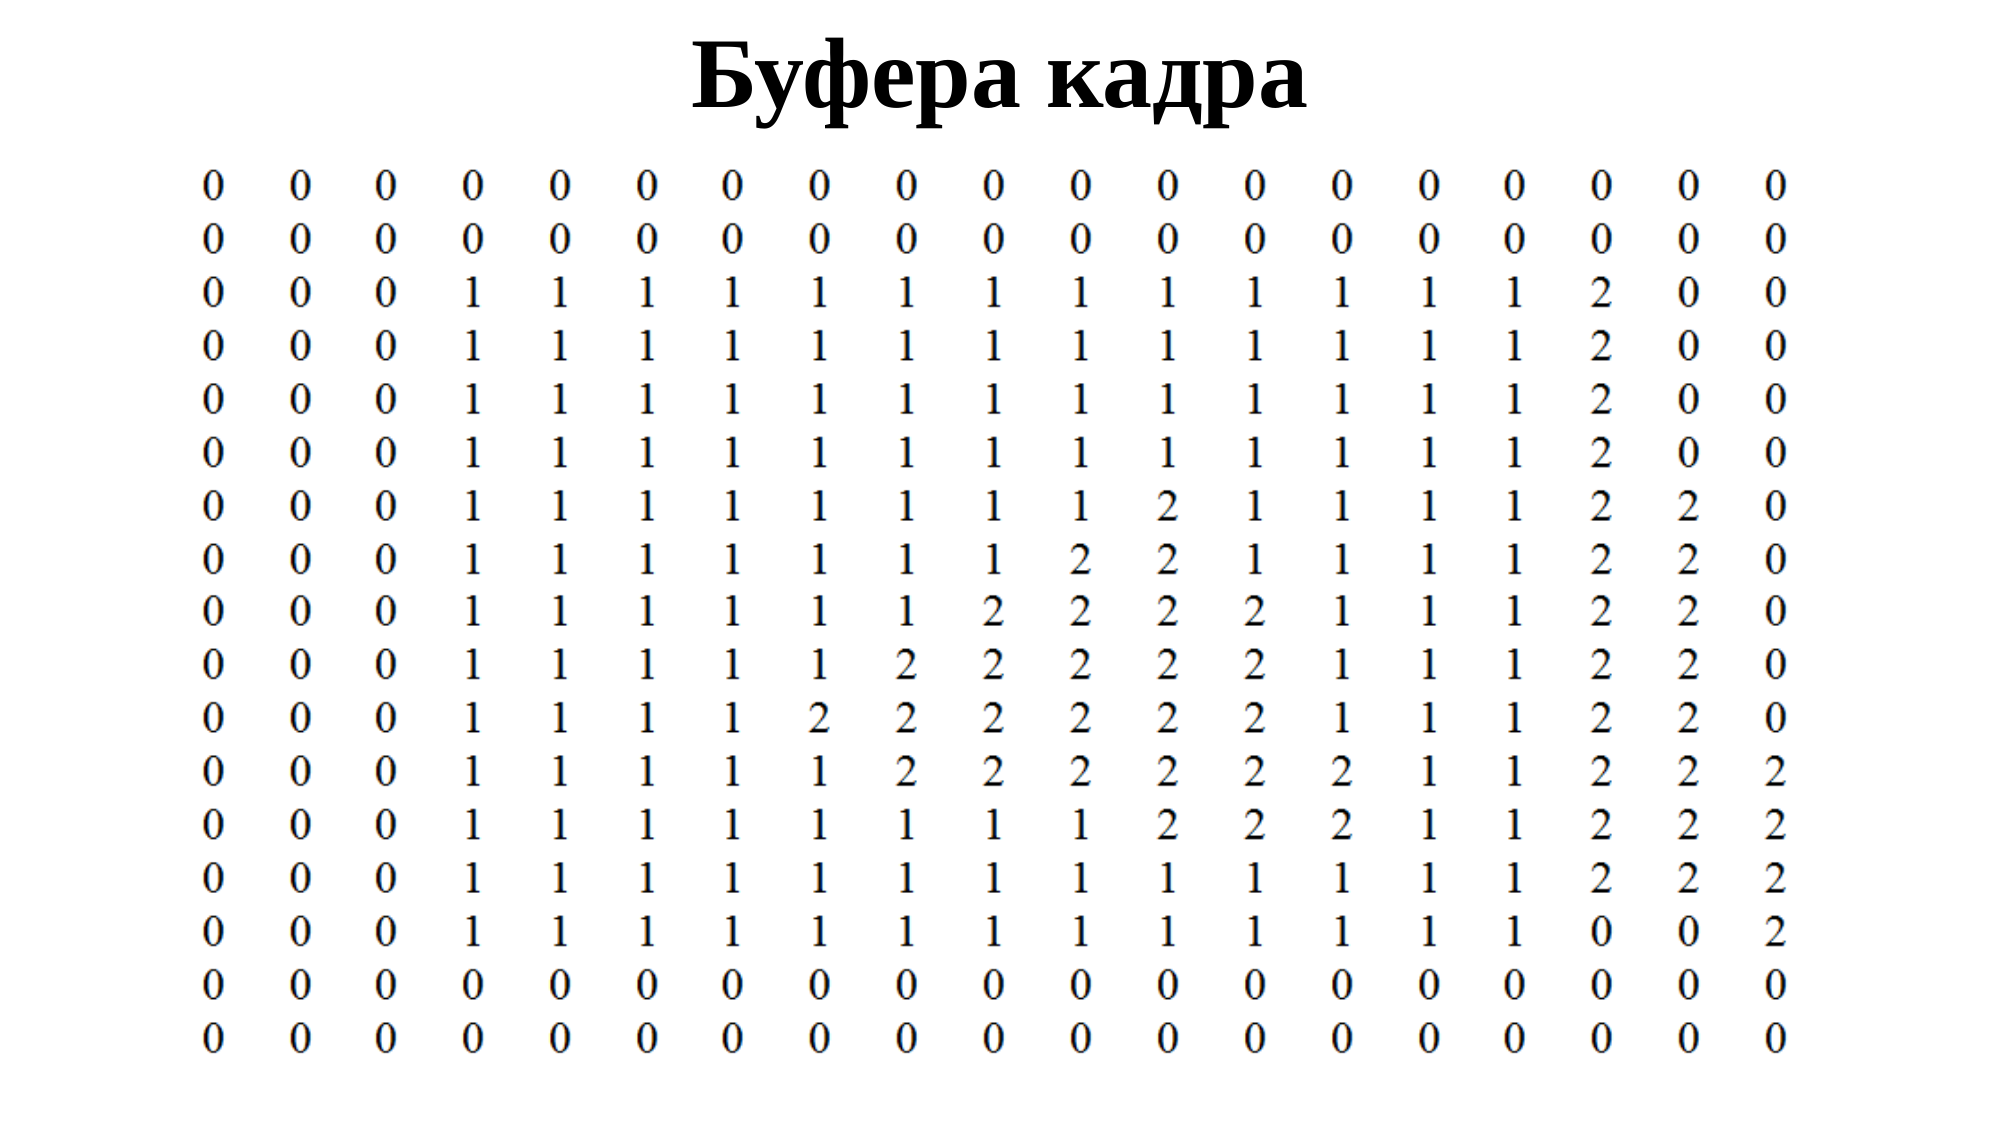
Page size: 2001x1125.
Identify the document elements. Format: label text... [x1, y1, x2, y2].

text_box Буфера кадра [0, 0, 2000, 135]
picture [190, 156, 1827, 1071]
